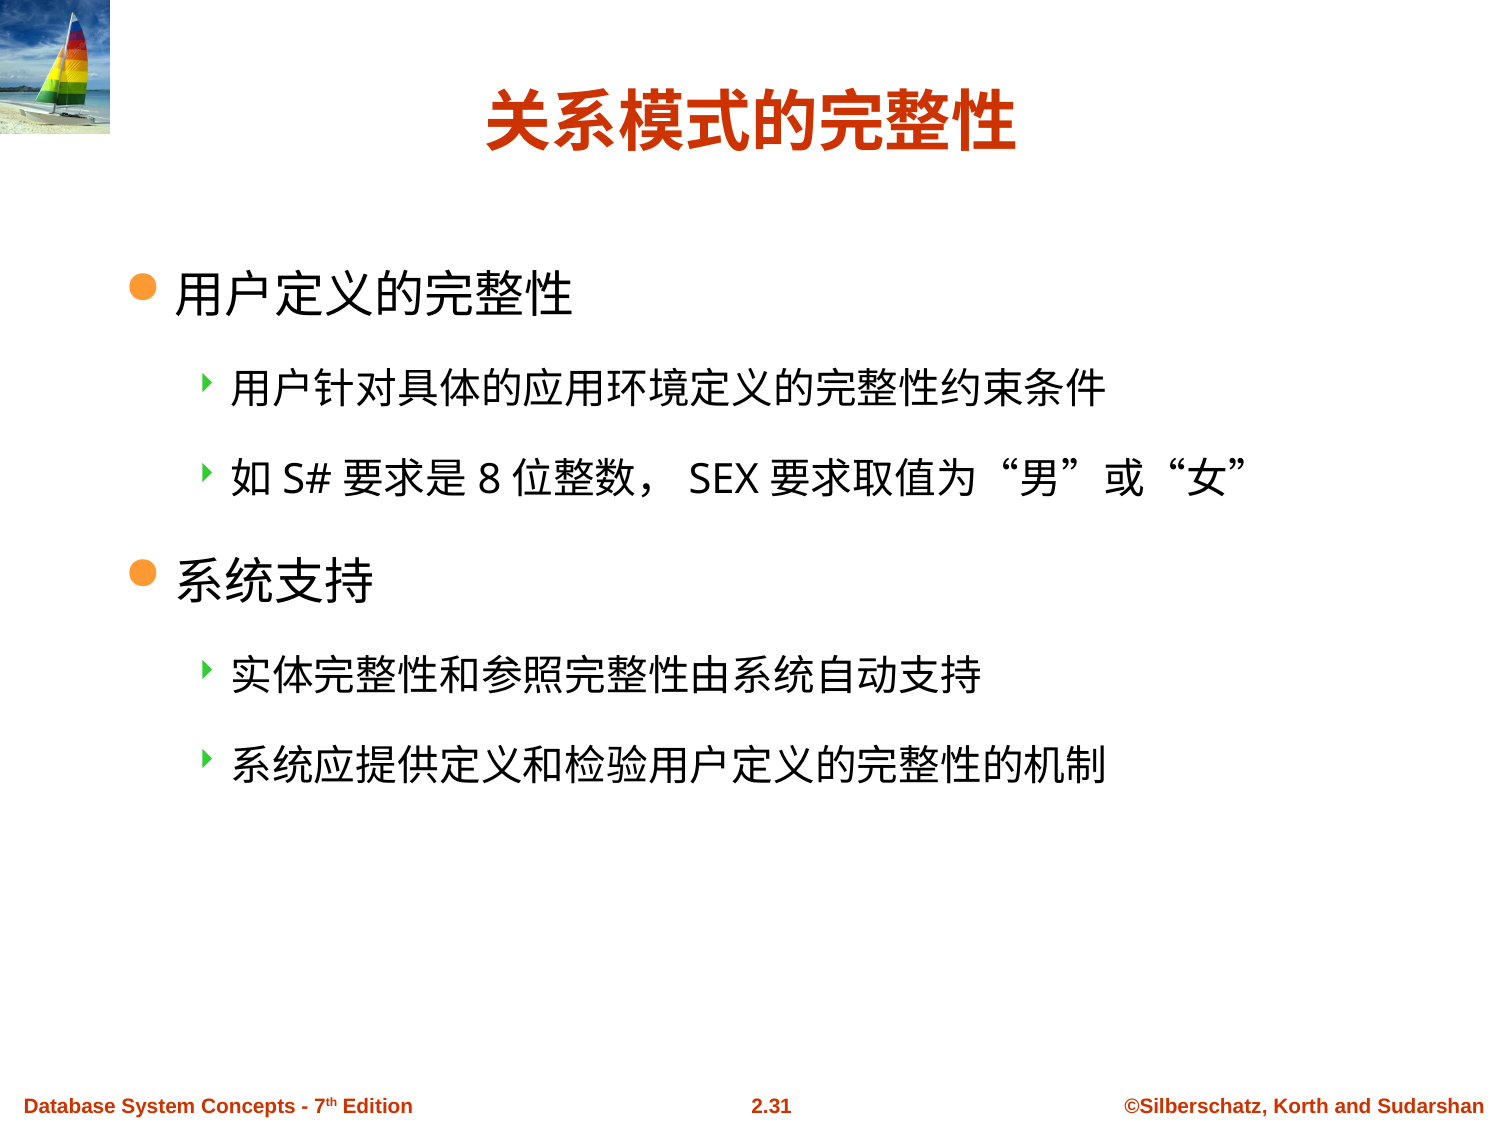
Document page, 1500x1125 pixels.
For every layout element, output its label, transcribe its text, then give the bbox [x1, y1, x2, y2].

list 用户定义的完整性 用户针对具体的应用环境定义的完整性约束条件 如S#要求是8位整数，SEX要求取值为“男”或“女” 系统支持 实体完整性和参照完整性由系统自动支持 系统应提供定义和检验用户定义的完整性的机制 [37, 224, 1457, 1013]
title 关系模式的完整性 [112, 37, 1392, 167]
picture [0, 0, 110, 134]
